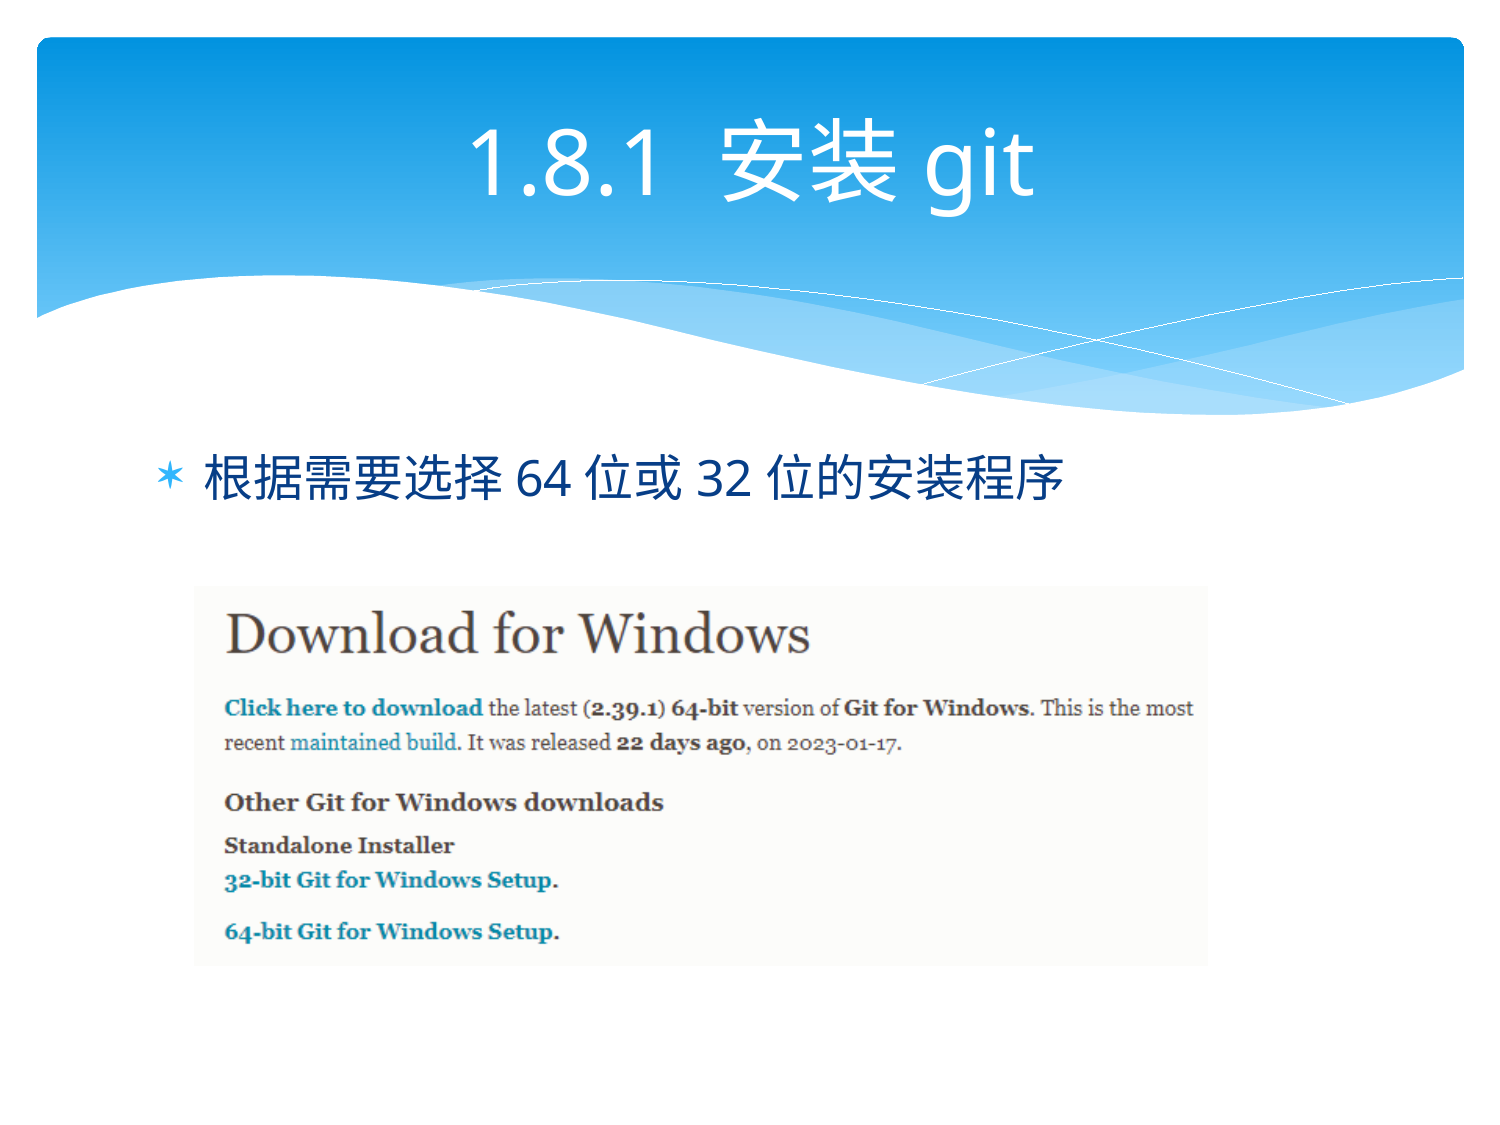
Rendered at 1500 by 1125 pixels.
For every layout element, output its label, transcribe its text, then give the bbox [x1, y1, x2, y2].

list 根据需要选择64位或32位的安装程序 [143, 438, 1359, 1005]
picture [194, 585, 1208, 966]
title 1.8.1 安装git [75, 55, 1425, 261]
